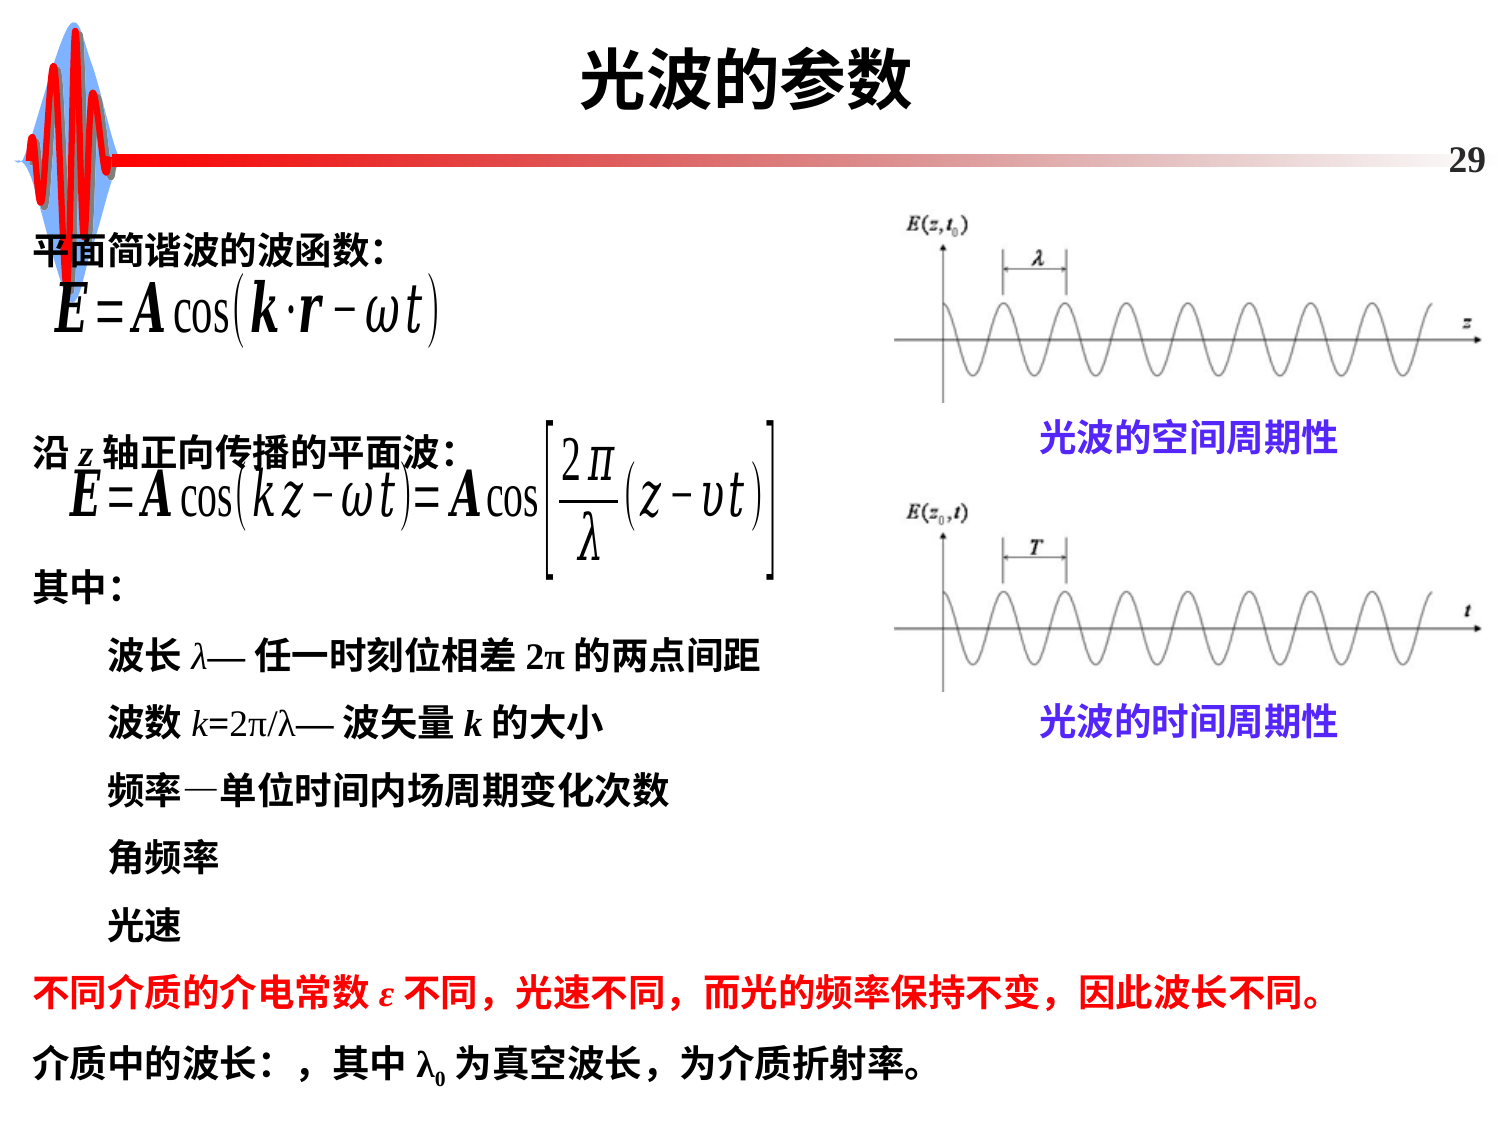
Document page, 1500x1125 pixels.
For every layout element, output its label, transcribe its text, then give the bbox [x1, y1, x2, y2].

text_box 光波的空间周期性 [1024, 412, 1355, 467]
title 光波的参数 [159, 19, 1334, 137]
picture [894, 497, 1483, 692]
text_box 光波的时间周期性 [1024, 699, 1355, 751]
picture [894, 208, 1483, 404]
slide_number 29 [1370, 140, 1500, 176]
